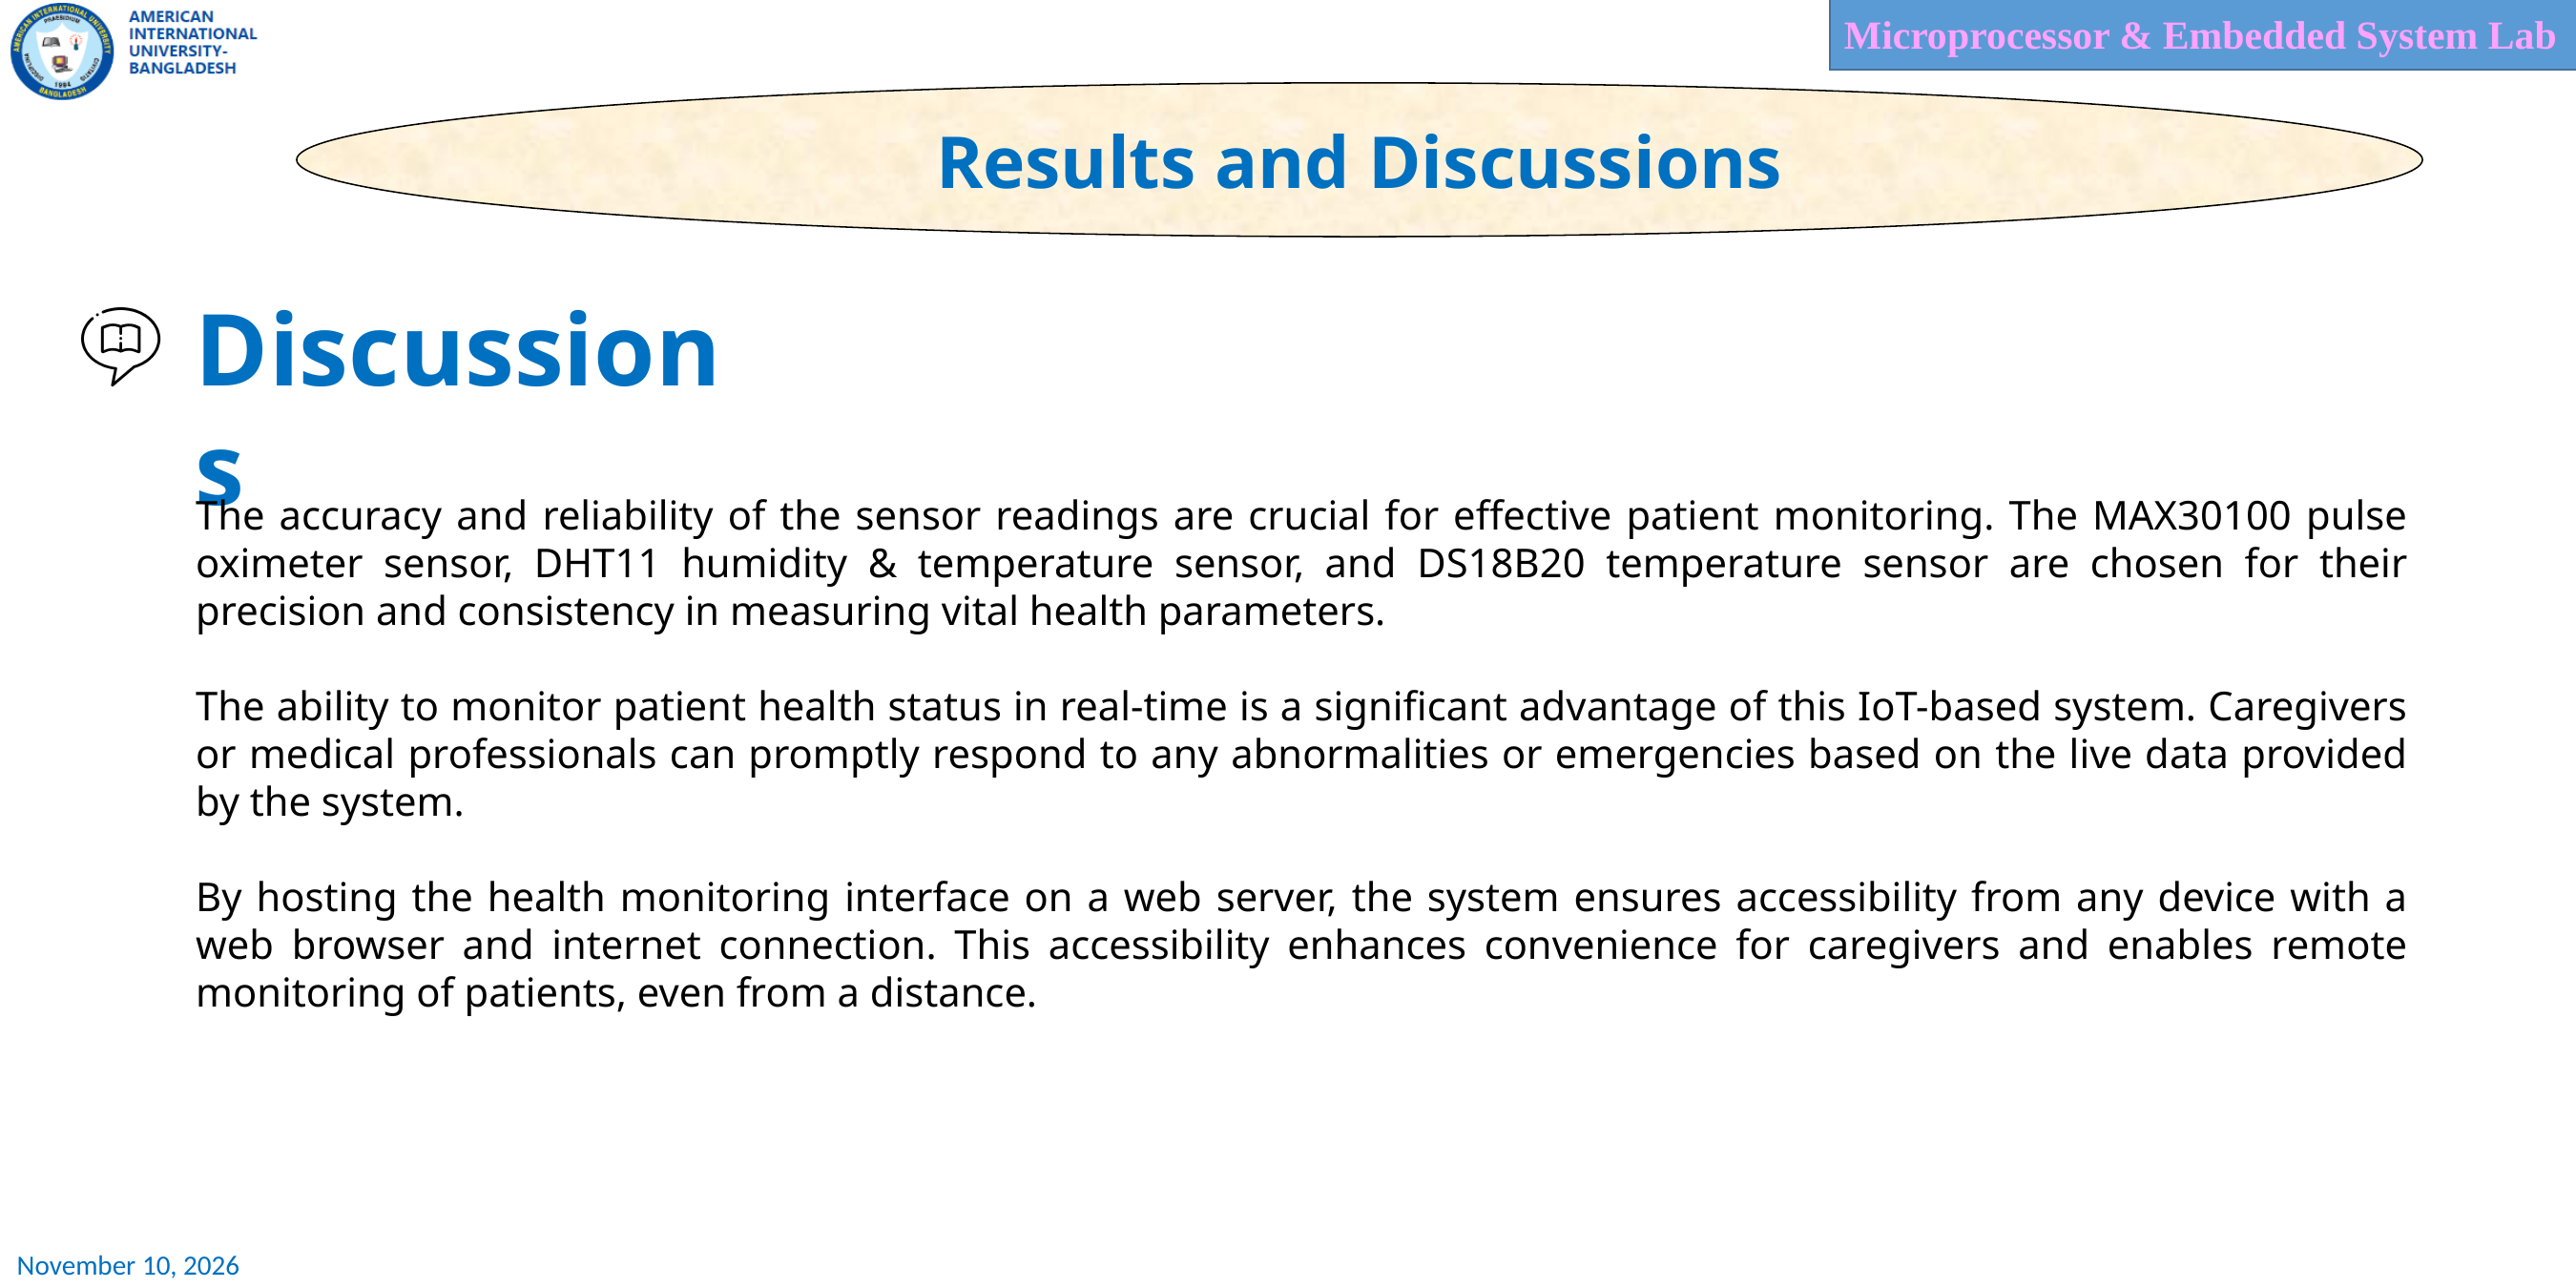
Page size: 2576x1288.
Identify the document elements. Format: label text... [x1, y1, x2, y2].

picture [75, 301, 166, 392]
text_box Results and Discussions [296, 82, 2423, 238]
text_box The accuracy and reliability of the sensor readings are crucial for effective patient monitoring. The MAX30100 pulse oximeter sensor, DHT11 humidity & temperature sensor, and DS18B20 temperature sensor are chosen for their precision and consistency in measuring vital health parameters. The ability to monitor patient health status in real-time is a significant advantage of this IoT-based system. Caregivers or medical professionals can promptly respond to any abnormalities or emergencies based on the live data provided by the system. By hosting the health monitoring interface on a web server, the system ensures accessibility from any device with a web browser and internet connection. This accessibility enhances convenience for caregivers and enables remote monitoring of patients, even from a distance. [181, 483, 2423, 1070]
text_box Discussions [181, 280, 755, 483]
picture [0, 3, 265, 104]
